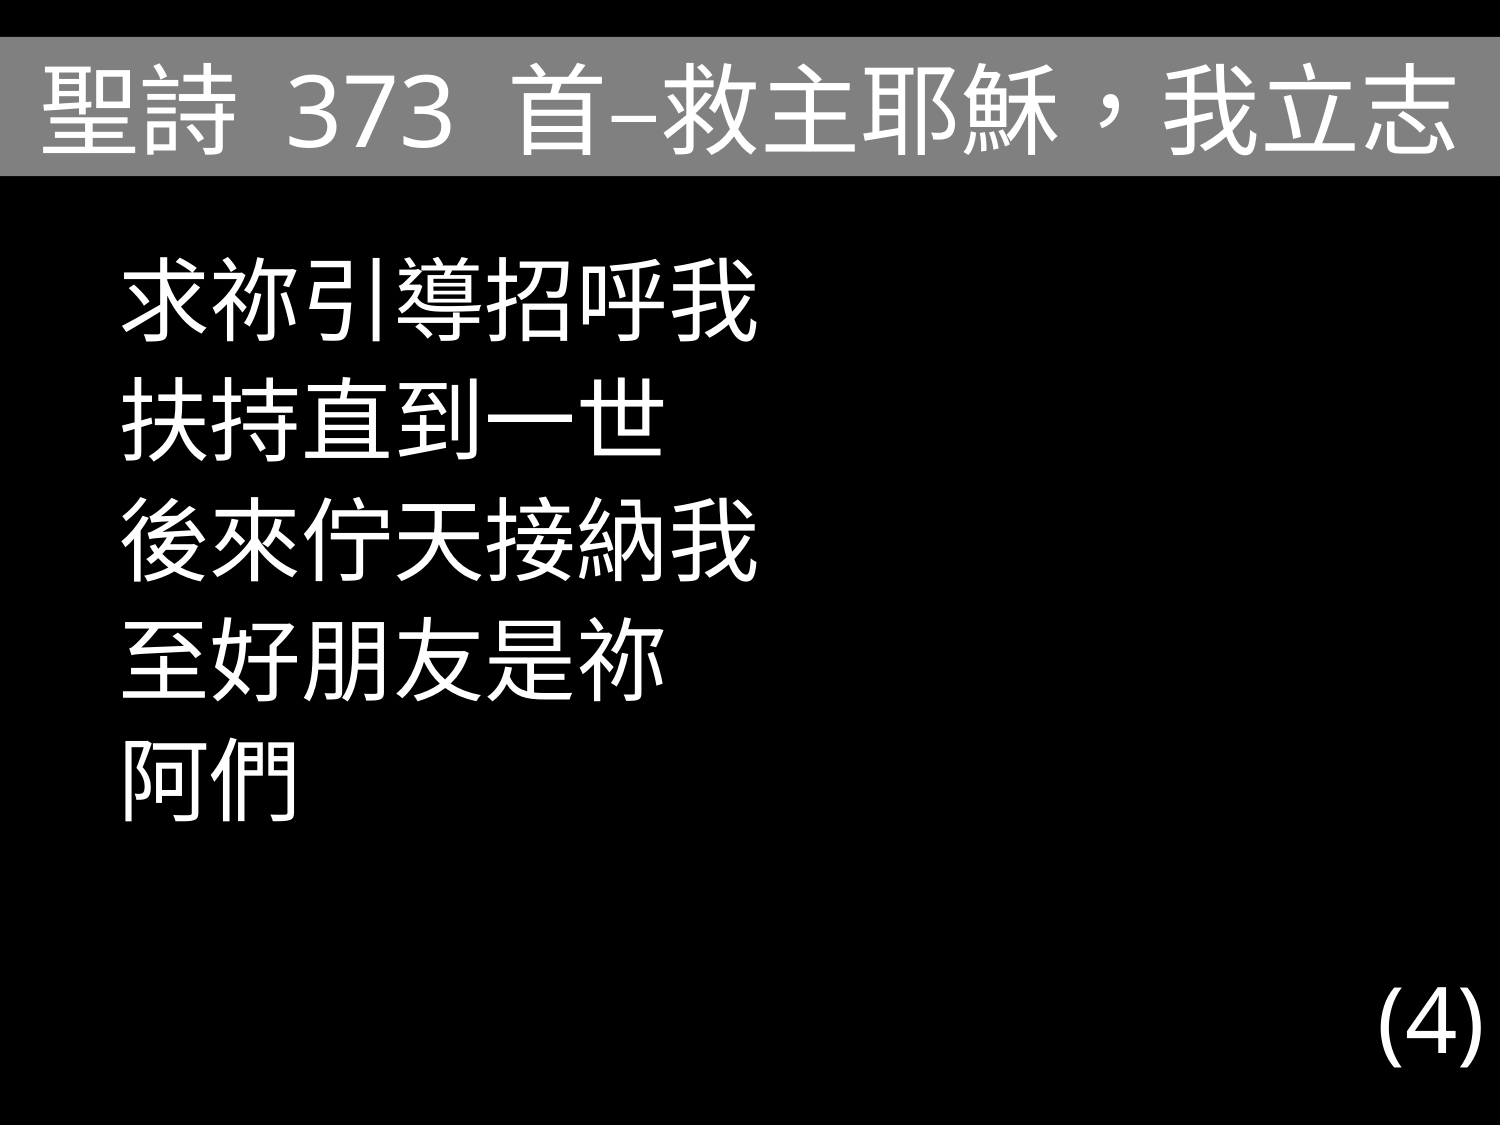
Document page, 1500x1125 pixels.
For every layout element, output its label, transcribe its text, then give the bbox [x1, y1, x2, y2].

title 聖詩 373 首–救主耶穌，我立志 [0, 36, 1500, 177]
list 求祢引導招呼我 扶持直到一世 後來佇天接納我 至好朋友是祢 阿們 (4) [103, 247, 1500, 1125]
